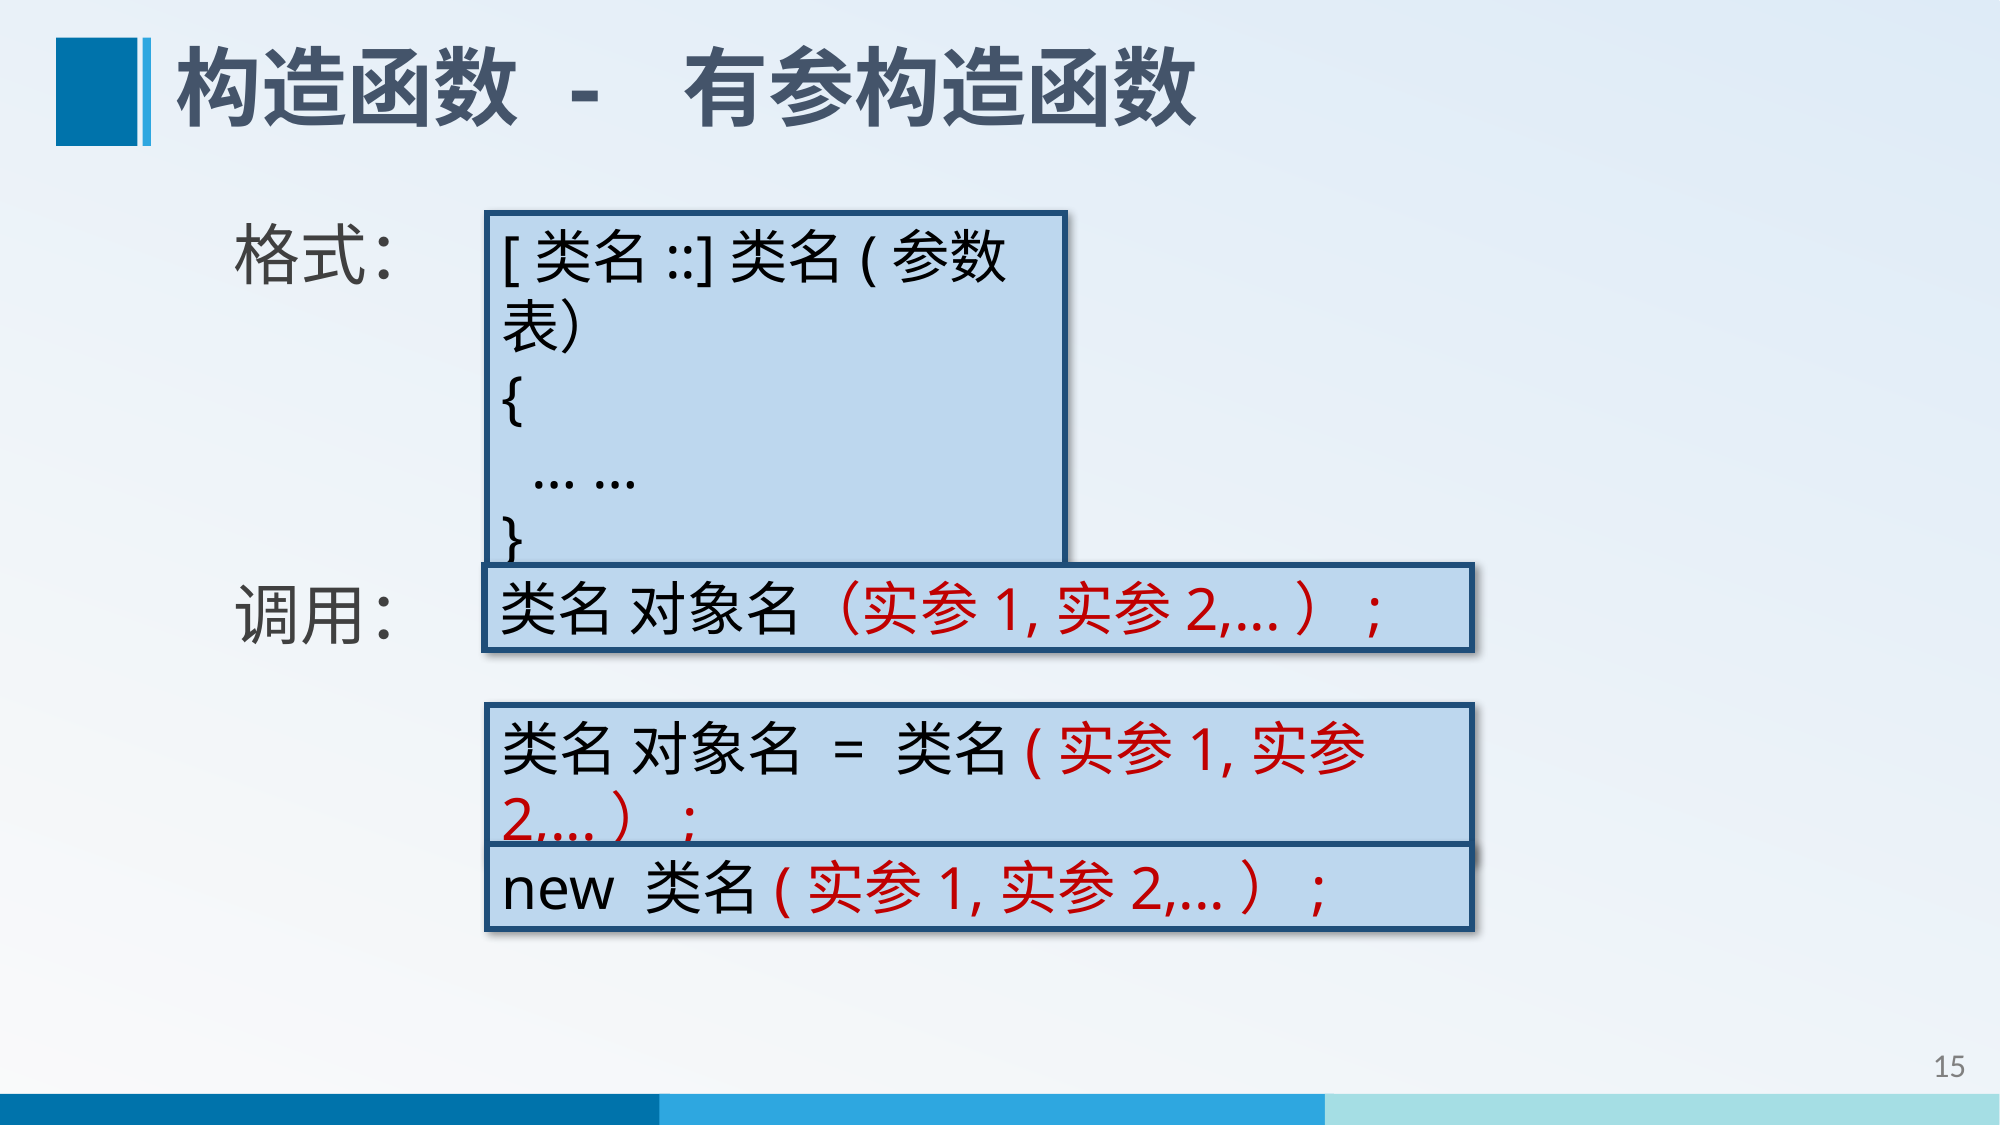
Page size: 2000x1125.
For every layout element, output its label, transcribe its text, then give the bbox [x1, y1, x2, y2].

text_box 格式： 调用： [219, 165, 485, 661]
text_box 类名 对象名 = 类名(实参1,实参2,...）; [486, 704, 1473, 843]
text_box [类名::]类名(参数表） { … … } [486, 212, 1066, 564]
text_box 类名 对象名（实参1,实参2,...）; [484, 564, 1473, 651]
title 构造函数 - 有参构造函数 [160, 37, 1791, 146]
text_box new 类名(实参1,实参2,...）; [486, 843, 1473, 930]
